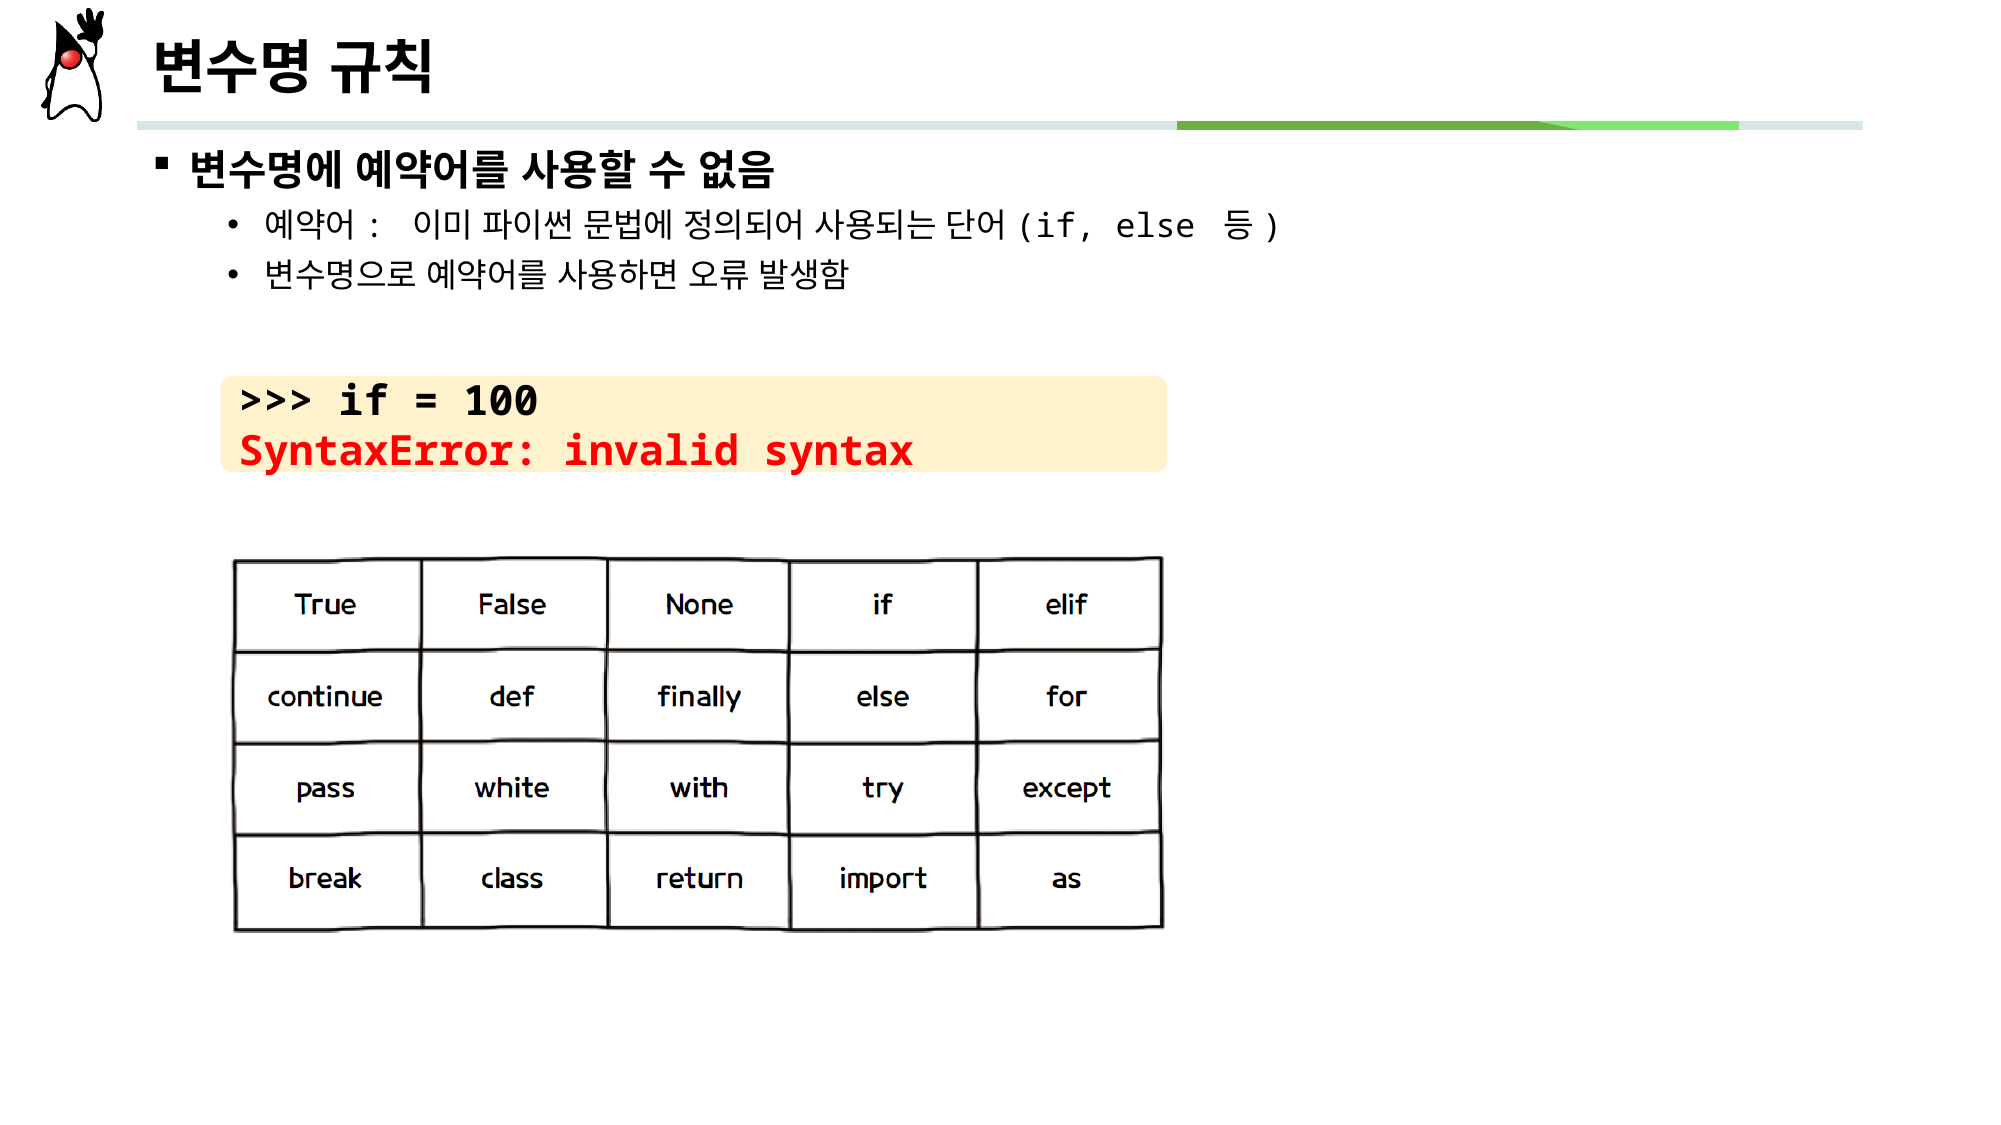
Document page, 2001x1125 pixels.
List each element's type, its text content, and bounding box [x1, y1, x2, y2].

text_box >>> if = 100 SyntaxError: invalid syntax [219, 375, 1169, 473]
list 변수명에 예약어를 사용할 수 없음 예약어: 이미 파이썬 문법에 정의되어 사용되는 단어(if, else 등) 변수명으로 예약어를 사용하면 오류 발생함 [137, 136, 1863, 1014]
picture [137, 122, 1863, 130]
title 변수명 규칙 [137, 8, 1863, 122]
picture [220, 546, 1168, 938]
picture [41, 8, 104, 122]
